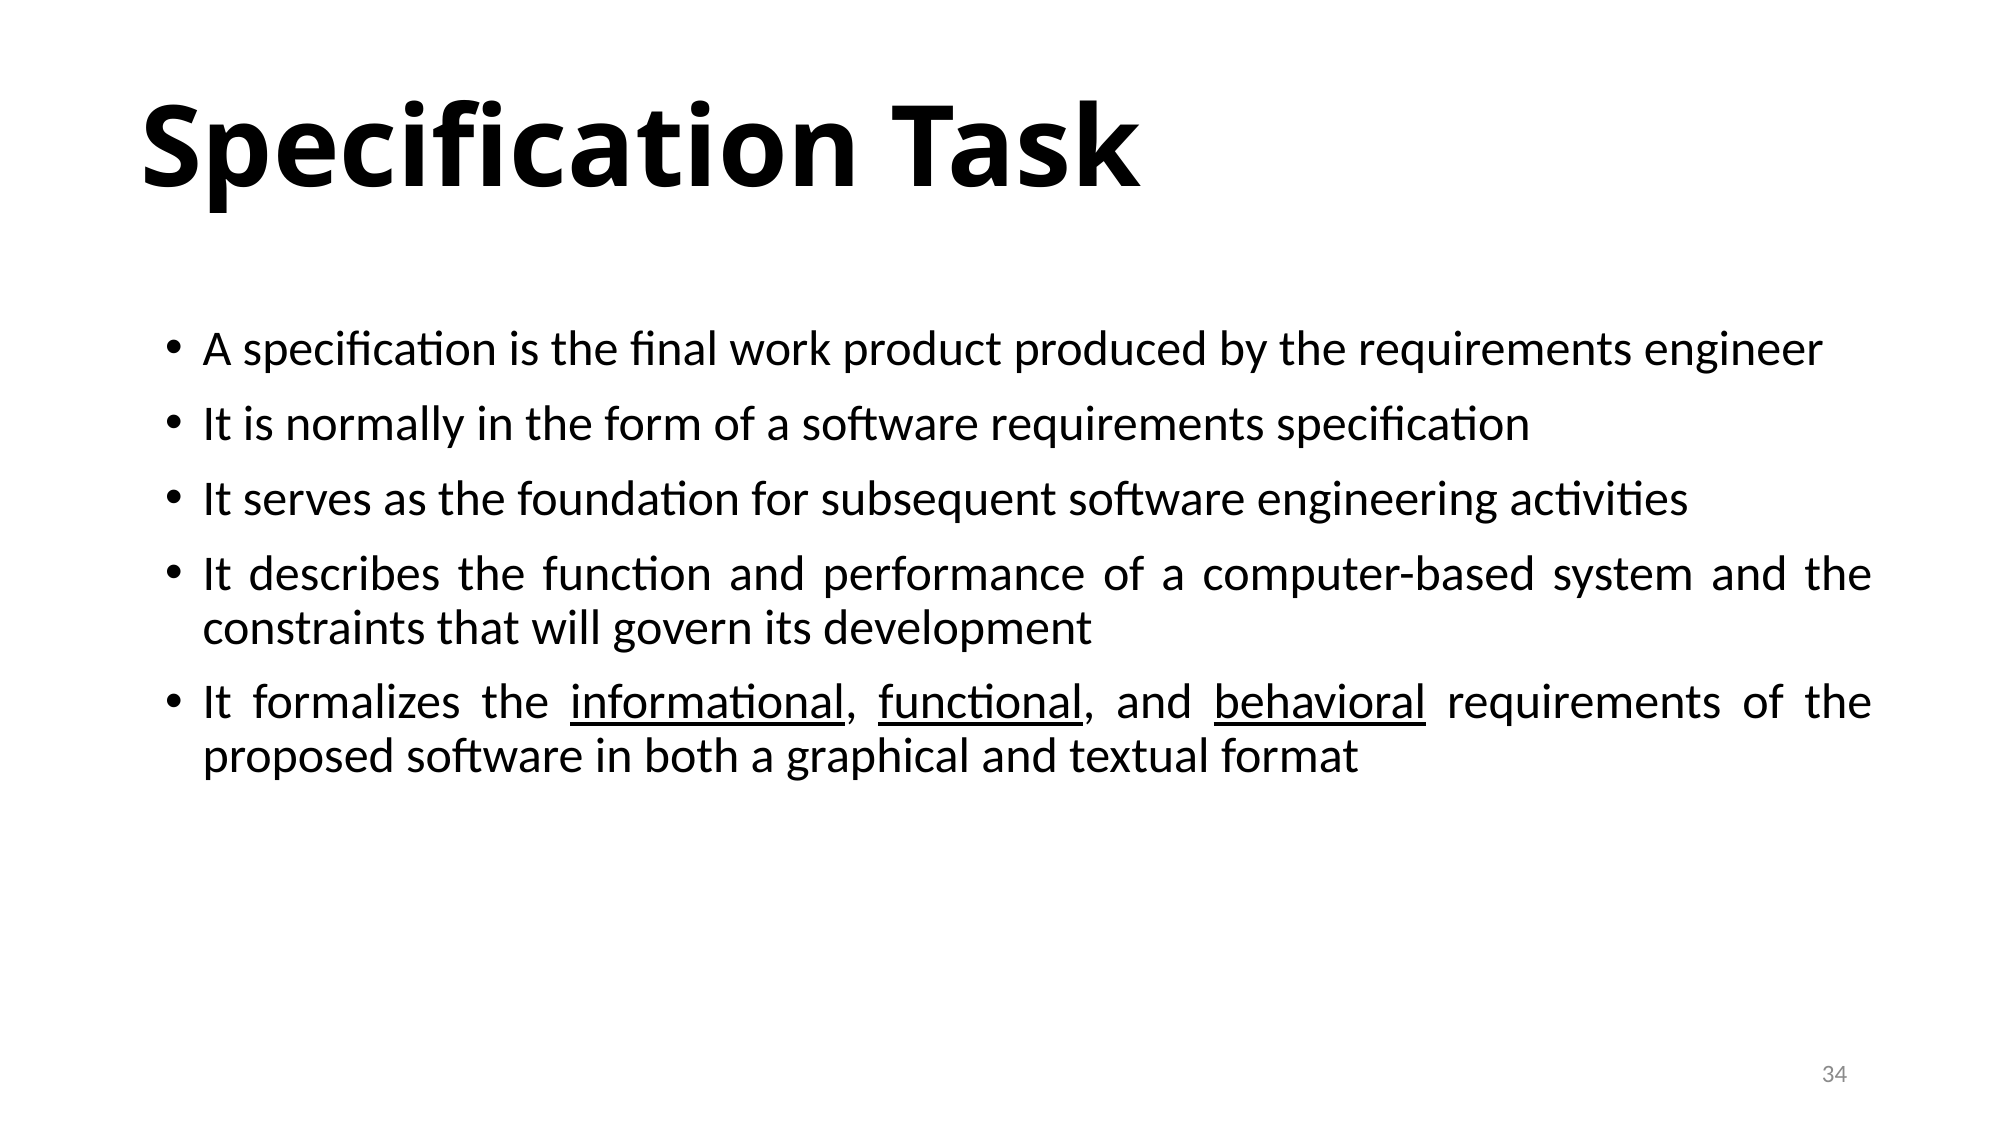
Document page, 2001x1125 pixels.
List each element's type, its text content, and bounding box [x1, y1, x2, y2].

slide_number 34 [1412, 1042, 1863, 1103]
title Specification Task [125, 75, 1863, 225]
list A specification is the final work product produced by the requirements engineer It is normally in the form of a software requirements specification It serves as the foundation for subsequent software engineering activities It describes the function and performance of a computer-based system and the constraints that will govern its development It formalizes the informational, functional, and behavioral requirements of the proposed software in both a graphical and textual format [150, 314, 1888, 923]
